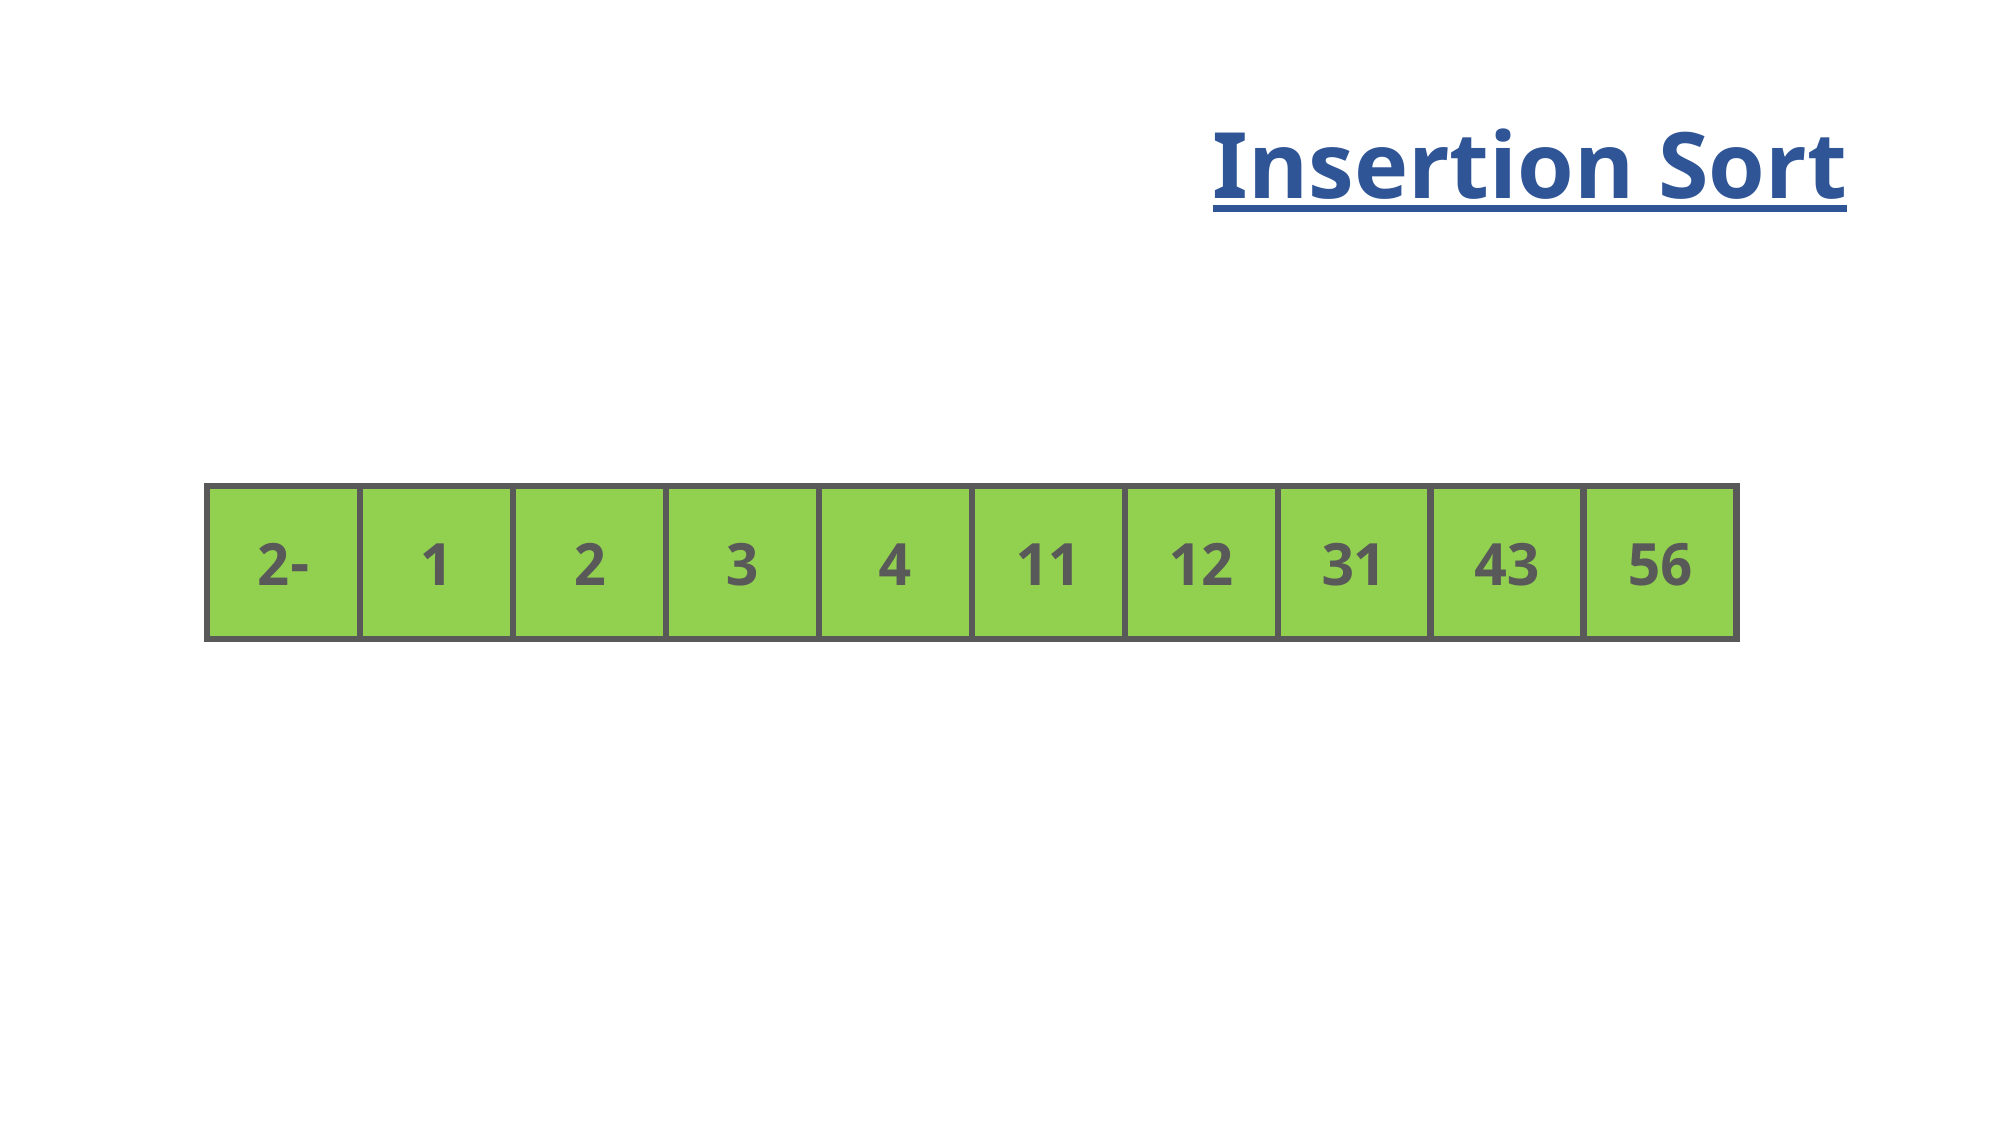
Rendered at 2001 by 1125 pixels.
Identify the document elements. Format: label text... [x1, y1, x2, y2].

text_box 2 [514, 485, 667, 640]
text_box 56 [1583, 485, 1737, 640]
text_box 1 [359, 485, 514, 640]
text_box 11 [971, 485, 1126, 640]
text_box 4 [820, 485, 971, 640]
text_box 43 [1432, 485, 1583, 640]
text_box 3 [667, 485, 820, 640]
title Insertion Sort [137, 59, 1863, 278]
text_box -2 [206, 485, 359, 640]
text_box 31 [1277, 485, 1432, 640]
text_box 12 [1126, 485, 1277, 640]
